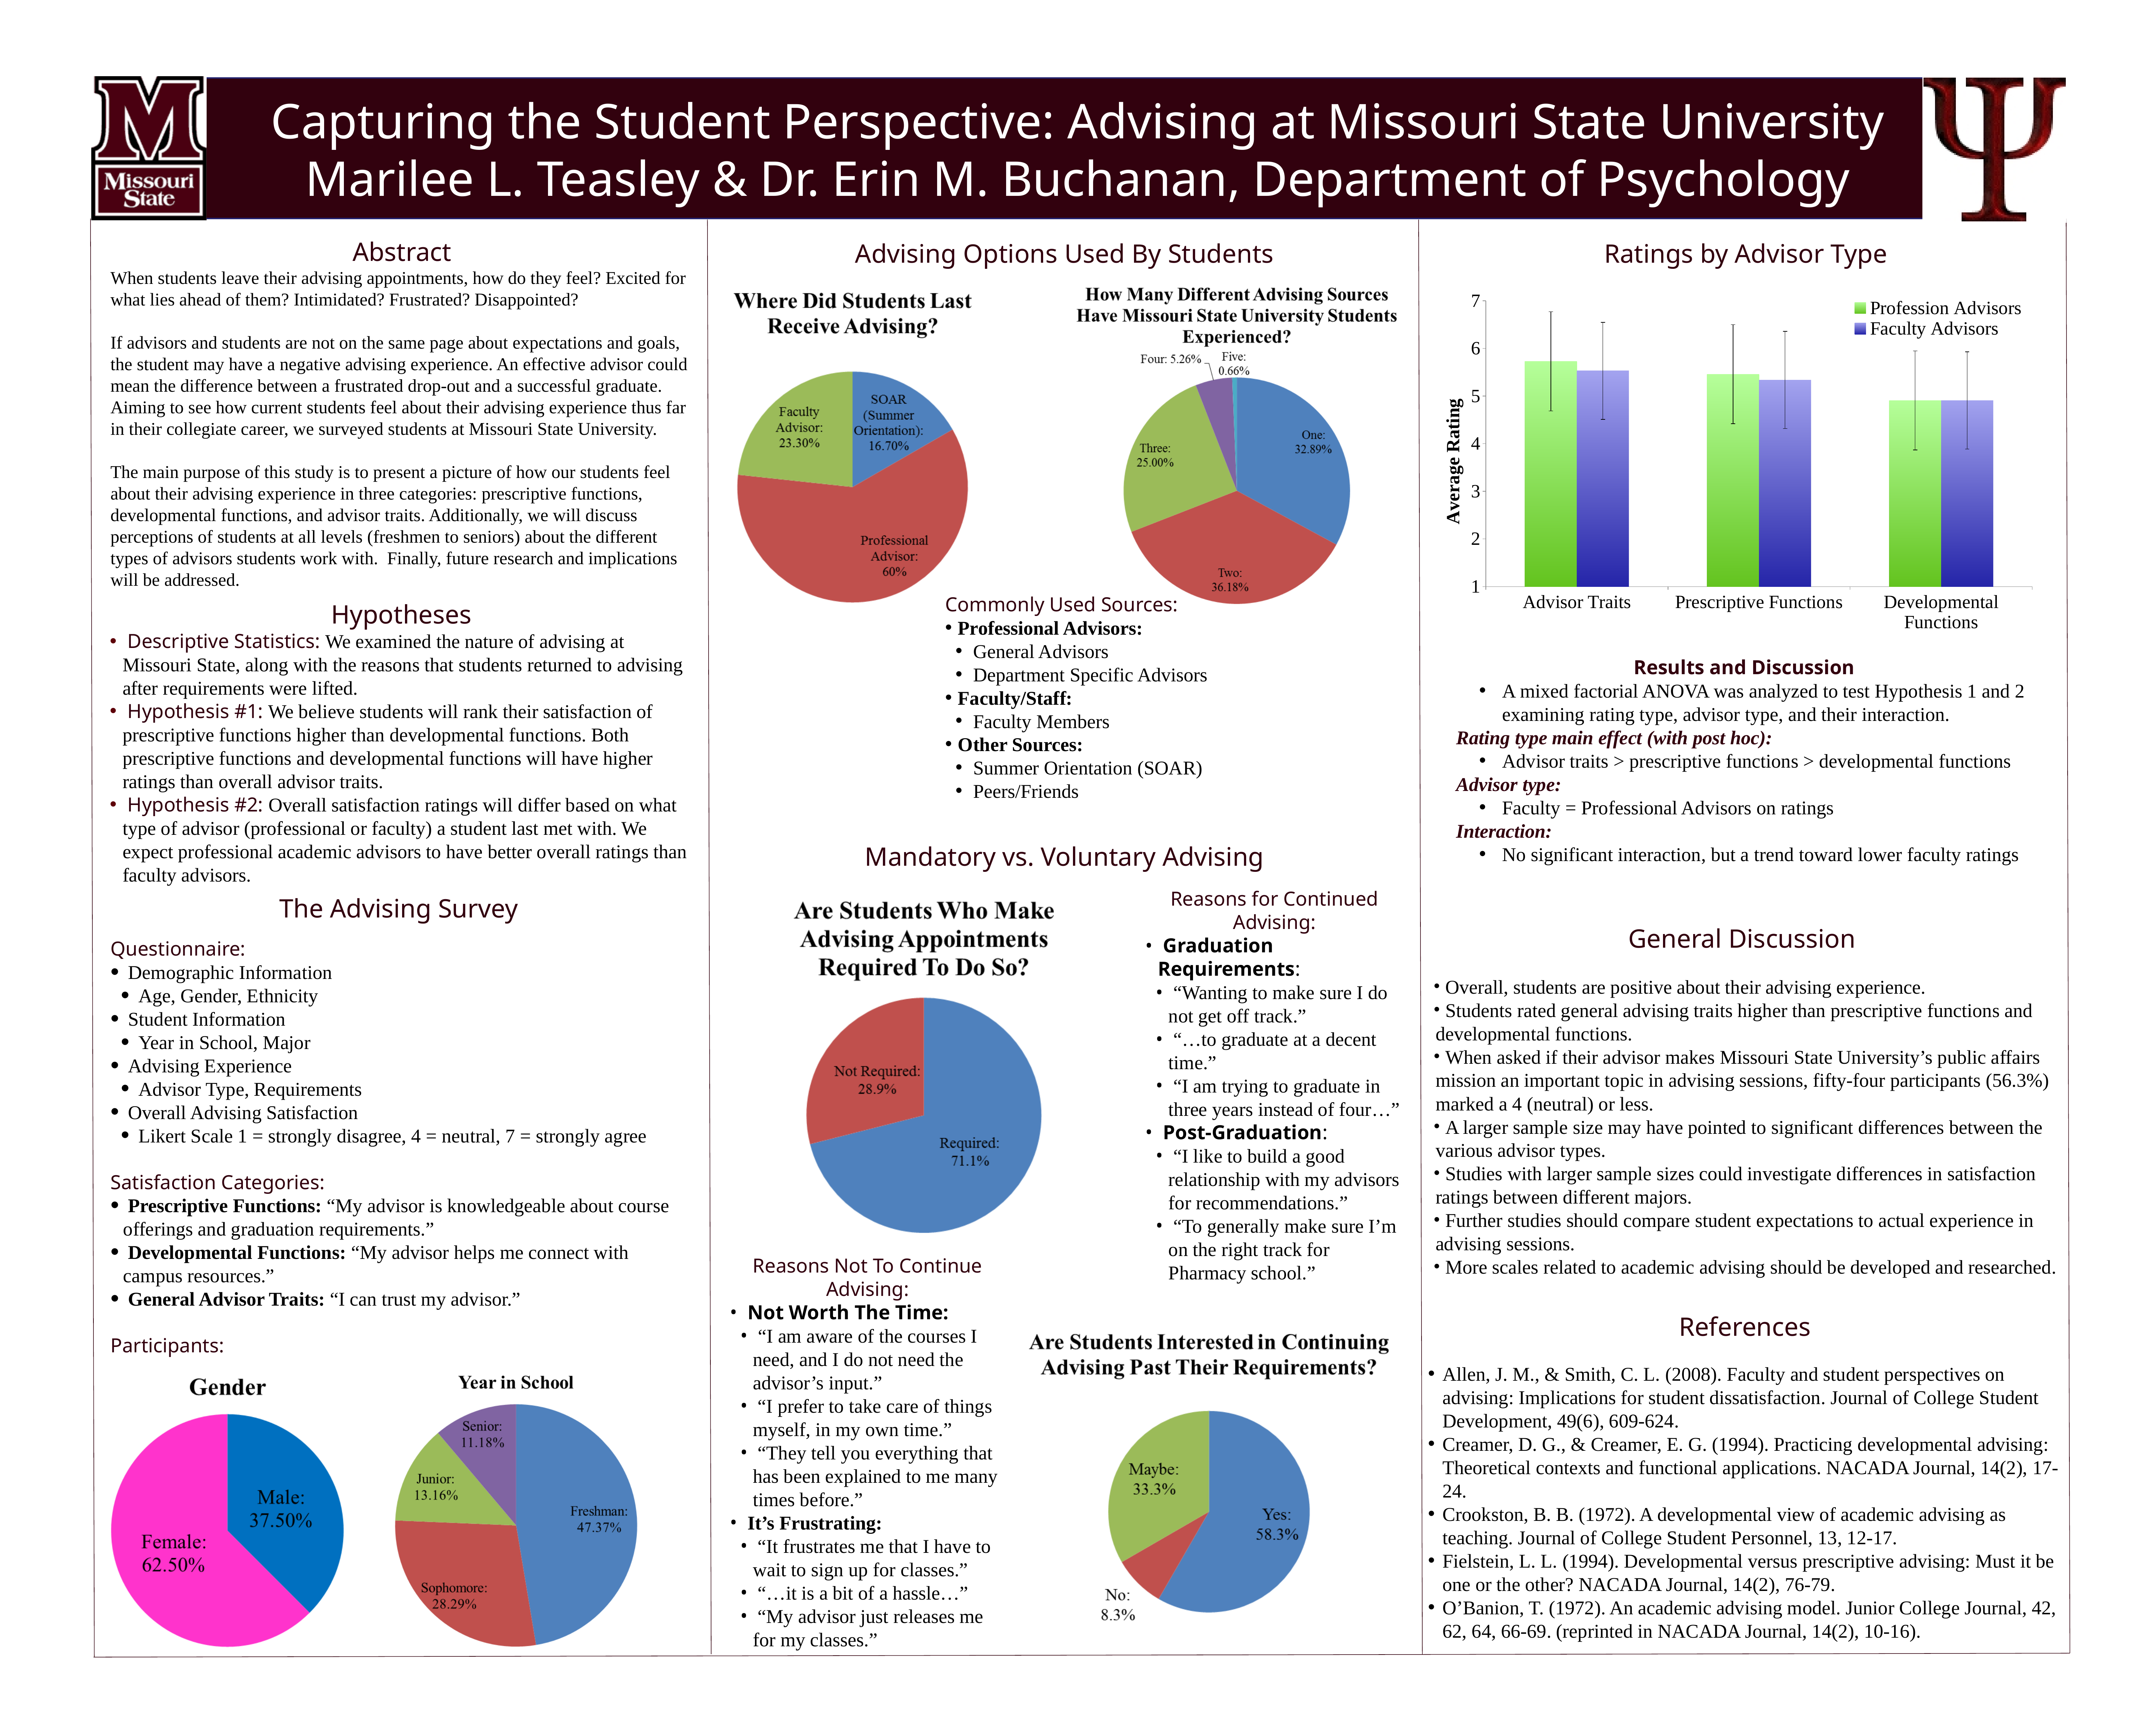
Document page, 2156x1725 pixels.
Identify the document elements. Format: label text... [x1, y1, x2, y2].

text_box Commonly Used Sources: Professional Advisors: General Advisors Department Specific Advisors Faculty/Staff: Faculty Members Other Sources: Summer Orientation (SOAR) Peers/Friends [943, 590, 1211, 838]
text_box Hypotheses Descriptive Statistics: We examined the nature of advising at Missouri State, along with the reasons that students returned to advising after requirements were lifted. Hypothesis #1: We believe students will rank their satisfaction of prescriptive functions higher than developmental functions. Both prescriptive functions and developmental functions will have higher ratings than overall advisor traits. Hypothesis #2: Overall satisfaction ratings will differ based on what type of advisor (professional or faculty) a student last met with. We expect professional academic advisors to have better overall ratings than faculty advisors. [108, 596, 695, 887]
text_box Reasons for Continued Advising: Graduation Requirements: “Wanting to make sure I do not get off track.” “…to graduate at a decent time.” “I am trying to graduate in three years instead of four…” Post-Graduation: “I like to build a good relationship with my advisors for recommendations.” “To generally make sure I’m on the right track for Pharmacy school.” [1145, 886, 1404, 1252]
text_box Results and Discussion A mixed factorial ANOVA was analyzed to test Hypothesis 1 and 2 examining rating type, advisor type, and their interaction. Rating type main effect (with post hoc): Advisor traits > prescriptive functions > developmental functions Advisor type: Faculty = Professional Advisors on ratings Interaction: No significant interaction, but a trend toward lower faculty ratings [1456, 655, 2033, 883]
picture [718, 292, 984, 613]
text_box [208, 78, 1920, 219]
text_box Mandatory vs. Voluntary Advising [745, 838, 1385, 873]
text_box General Discussion [1448, 920, 2036, 954]
picture [784, 896, 1077, 1242]
picture [108, 1373, 350, 1648]
picture [1922, 76, 2067, 223]
text_box Ratings by Advisor Type [1426, 235, 2066, 270]
chart [1437, 287, 2048, 635]
picture [91, 76, 207, 220]
text_box Advising Options Used By Students [745, 235, 1385, 270]
text_box References [1664, 1310, 1825, 1346]
text_box Reasons Not To Continue Advising: Not Worth The Time: “I am aware of the courses I need, and I do not need the advisor’s input.” “I prefer to take care of things myself, in my own time.” “They tell you everything that has been explained to me many times before.” It’s Frustrating: “It frustrates me that I have to wait to sign up for classes.” “…it is a bit of a hassle…” “My advisor just releases me for my classes.” [730, 1253, 1005, 1643]
text_box Allen, J. M., & Smith, C. L. (2008). Faculty and student perspectives on advising: Implications for student dissatisfaction. Journal of College Student Development, 49(6), 609-624. Creamer, D. G., & Creamer, E. G. (1994). Practicing developmental advising: Theoretical contexts and functional applications. NACADA Journal, 14(2), 17-24. Crookston, B. B. (1972). A developmental view of academic advising as teaching. Journal of College Student Personnel, 13, 12-17. Fielstein, L. L. (1994). Developmental versus prescriptive advising: Must it be one or the other? NACADA Journal, 14(2), 76-79. O’Banion, T. (1972). An academic advising model. Junior College Journal, 42, 62, 64, 66-69. (reprinted in NACADA Journal, 14(2), 10-16). [1426, 1360, 2066, 1637]
text_box The Advising Survey [97, 890, 700, 926]
text_box Questionnaire: Demographic Information Age, Gender, Ethnicity Student Information Year in School, Major Advising Experience Advisor Type, Requirements Overall Advising Satisfaction Likert Scale 1 = strongly disagree, 4 = neutral, 7 = strongly agree Satisfaction Categories: Prescriptive Functions: “My advisor is knowledgeable about course offerings and graduation requirements.” Developmental Functions: “My advisor helps me connect with campus resources.” General Advisor Traits: “I can trust my advisor.” Participants: [109, 934, 693, 1410]
text_box Overall, students are positive about their advising experience. Students rated general advising traits higher than prescriptive functions and developmental functions. When asked if their advisor makes Missouri State University’s public affairs mission an important topic in advising sessions, fifty-four participants (56.3%) marked a 4 (neutral) or less. A larger sample size may have pointed to significant differences between the various advisor types. Studies with larger sample sizes could investigate differences in satisfaction ratings between different majors. Further studies should compare student expectations to actual experience in advising sessions. More scales related to academic advising should be developed and researched. [1433, 974, 2066, 1298]
picture [379, 1368, 647, 1649]
picture [1064, 286, 1402, 615]
picture [1016, 1328, 1419, 1631]
text_box Abstract When students leave their advising appointments, how do they feel? Excited for what lies ahead of them? Intimidated? Frustrated? Disappointed? If advisors and students are not on the same page about expectations and goals, the student may have a negative advising experience. An effective advisor could mean the difference between a frustrated drop-out and a successful graduate. Aiming to see how current students feel about their advising experience thus far in their collegiate career, we surveyed students at Missouri State University. The main purpose of this study is to present a picture of how our students feel about their advising experience in three categories: prescriptive functions, developmental functions, and advisor traits. Additionally, we will discuss perceptions of students at all levels (freshmen to seniors) about the different types of advisors students work with. Finally, future research and implications will be addressed. [108, 234, 696, 587]
